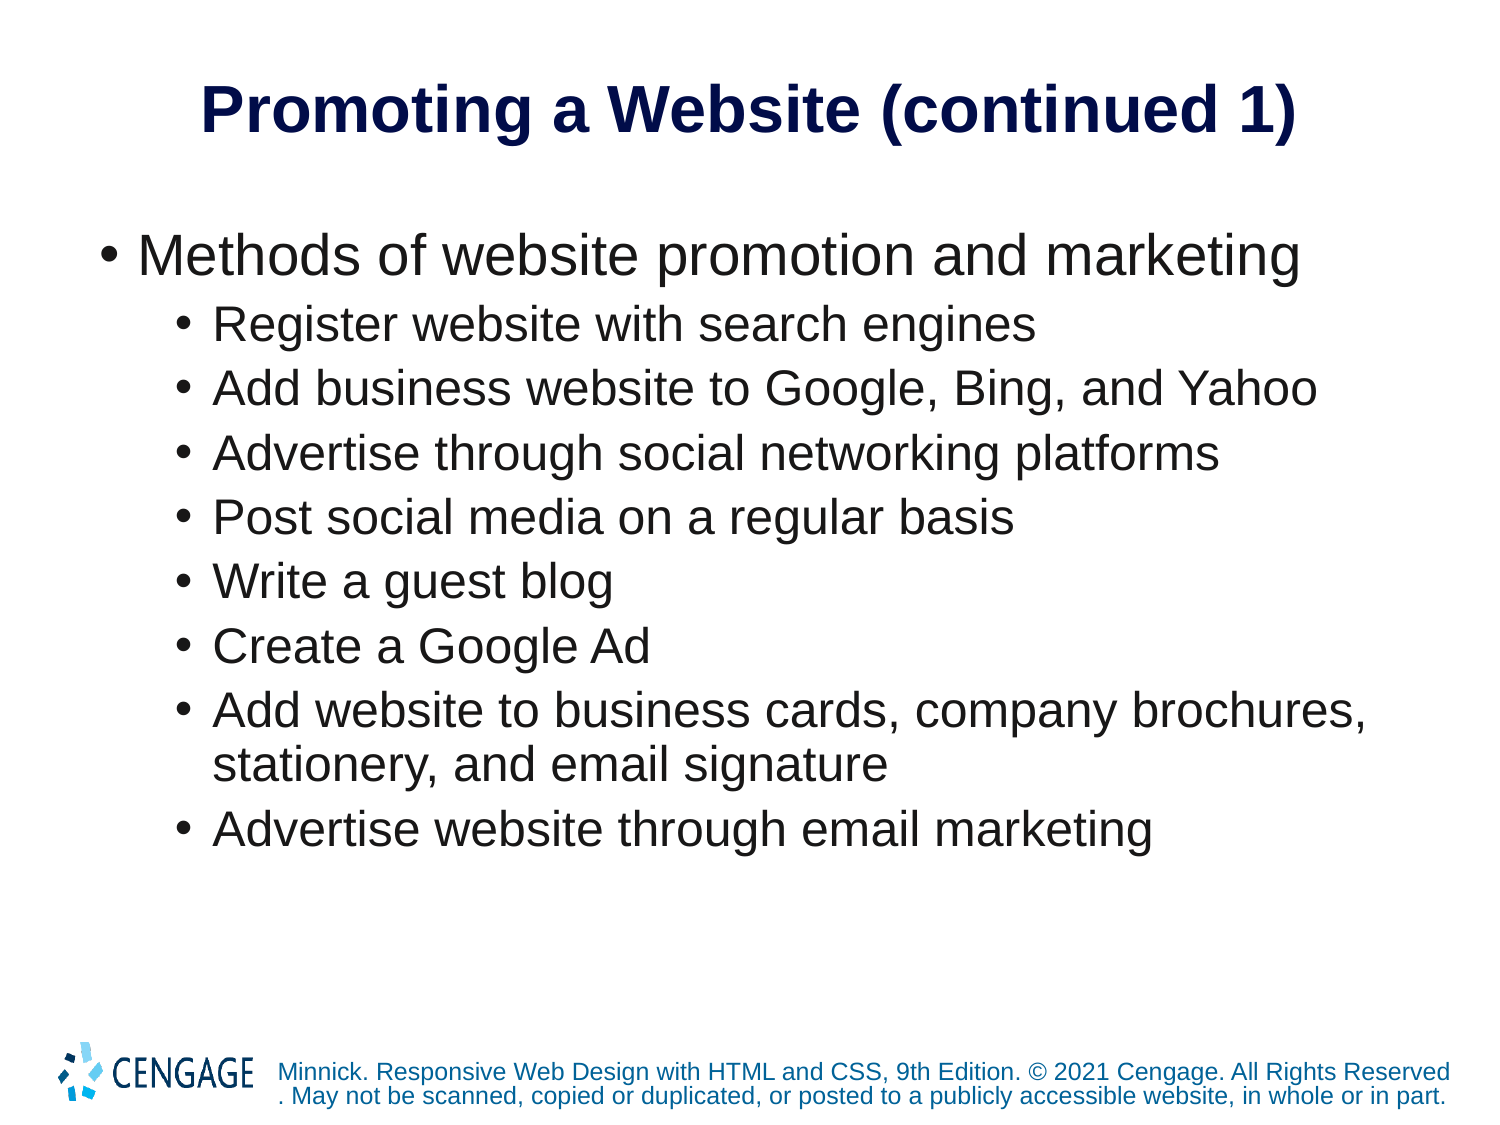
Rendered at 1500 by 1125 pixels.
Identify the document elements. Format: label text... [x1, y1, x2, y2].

picture [58, 1042, 253, 1101]
footer Minnick. Responsive Web Design with HTML and CSS, 9th Edition. © 2021 Cengage. All Rights Reserved. May not be scanned, copied or duplicated, or posted to a publicly accessible website, in whole or in part. [262, 1040, 1475, 1100]
list Methods of website promotion and marketing Register website with search engines Add business website to Google, Bing, and Yahoo Advertise through social networking platforms Post social media on a regular basis Write a guest blog Create a Google Ad Add website to business cards, company brochures, stationery, and email signature Advertise website through email marketing [99, 224, 1397, 1024]
title Promoting a Website (continued 1) [103, 75, 1397, 175]
